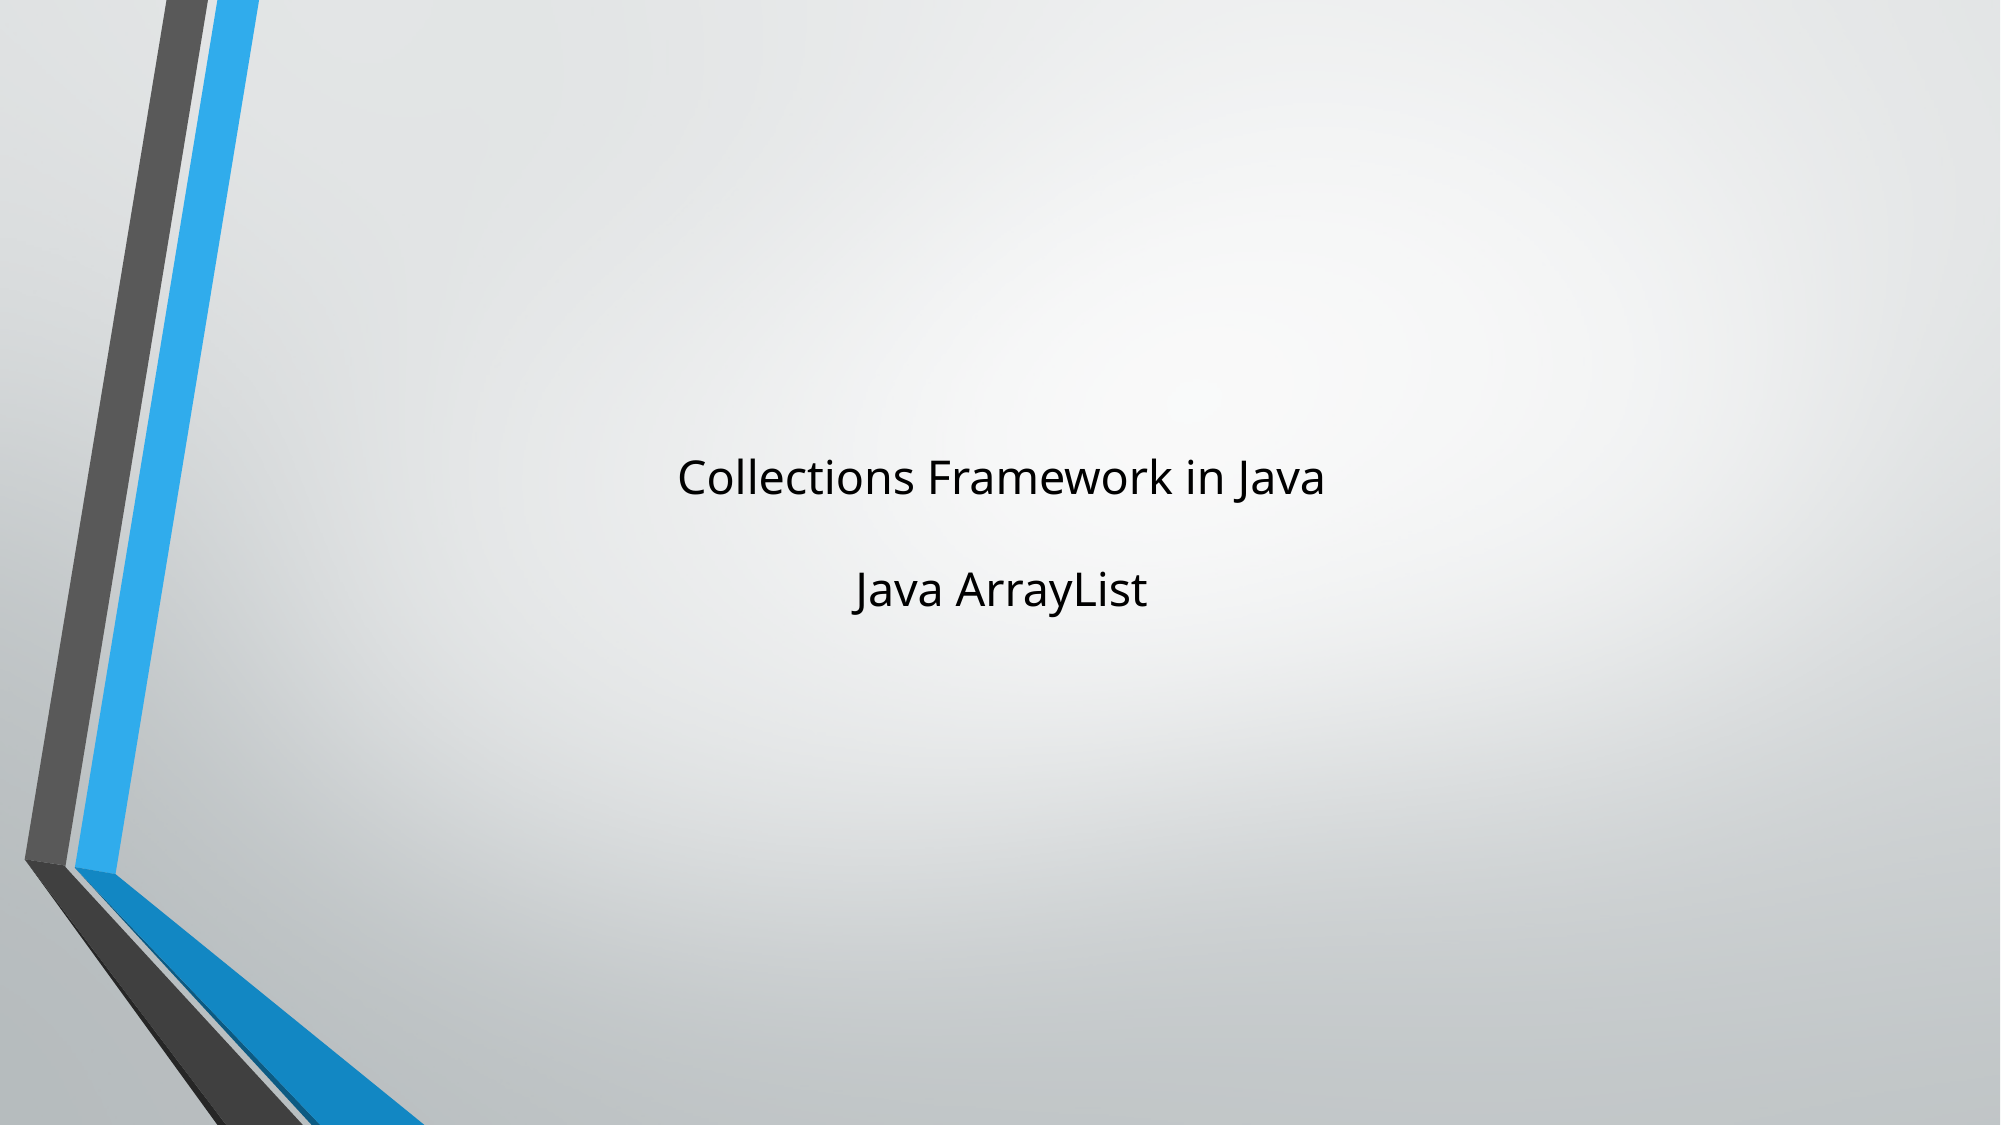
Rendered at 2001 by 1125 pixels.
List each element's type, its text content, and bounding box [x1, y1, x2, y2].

title Collections Framework in Java Java ArrayList [179, 440, 1824, 624]
